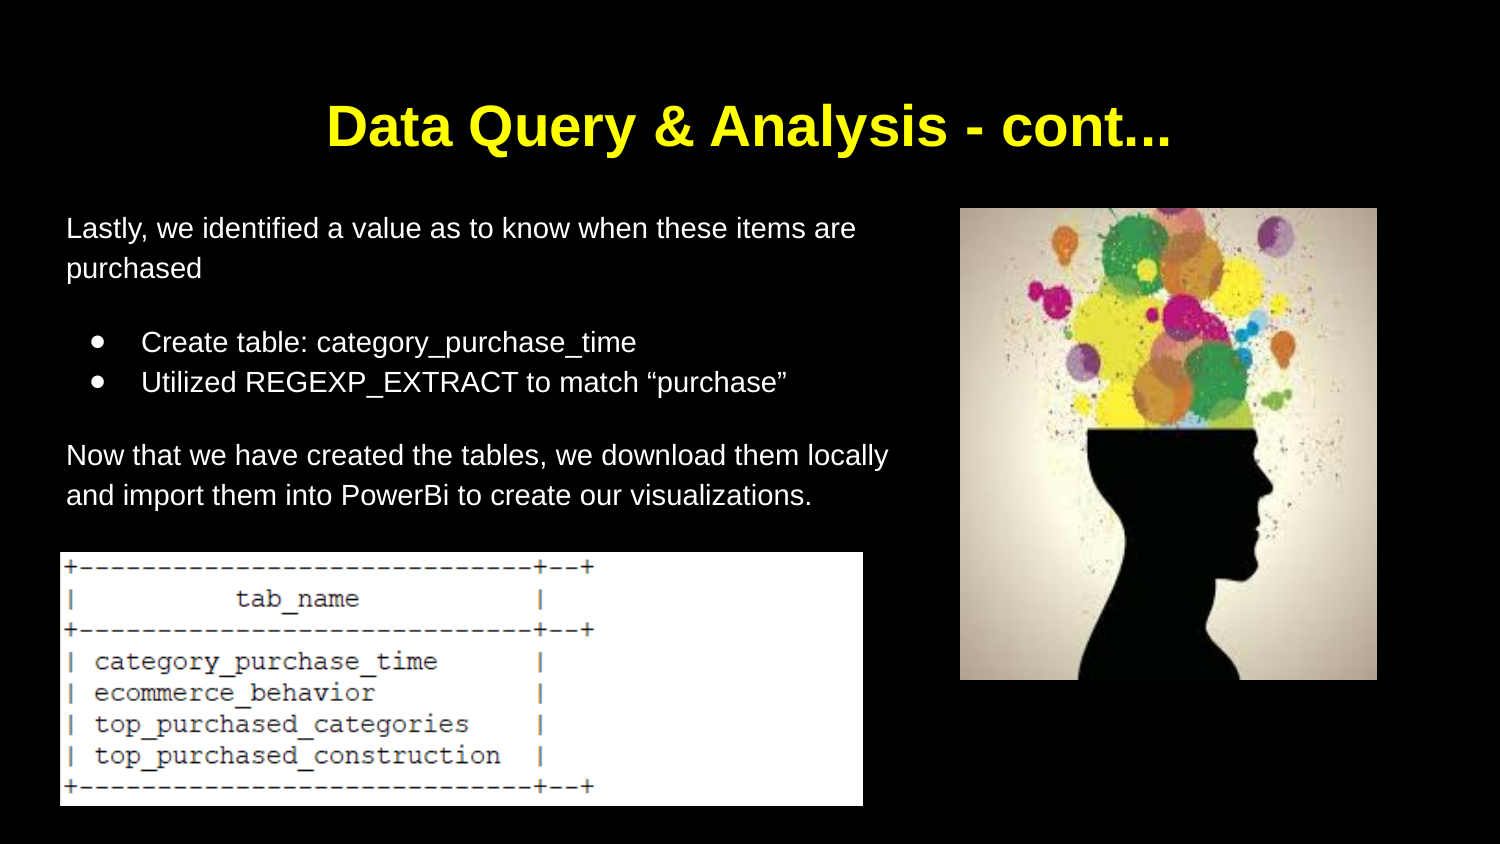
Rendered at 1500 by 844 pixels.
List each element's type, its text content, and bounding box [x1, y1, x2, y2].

title Data Query & Analysis - cont... [51, 72, 1449, 167]
picture [60, 552, 863, 807]
picture [960, 208, 1378, 680]
list Lastly, we identified a value as to know when these items are purchased Create table: category_purchase_time Utilized REGEXP_EXTRACT to match “purchase” Now that we have created the tables, we download them locally and import them into PowerBi to create our visualizations. [51, 189, 961, 750]
